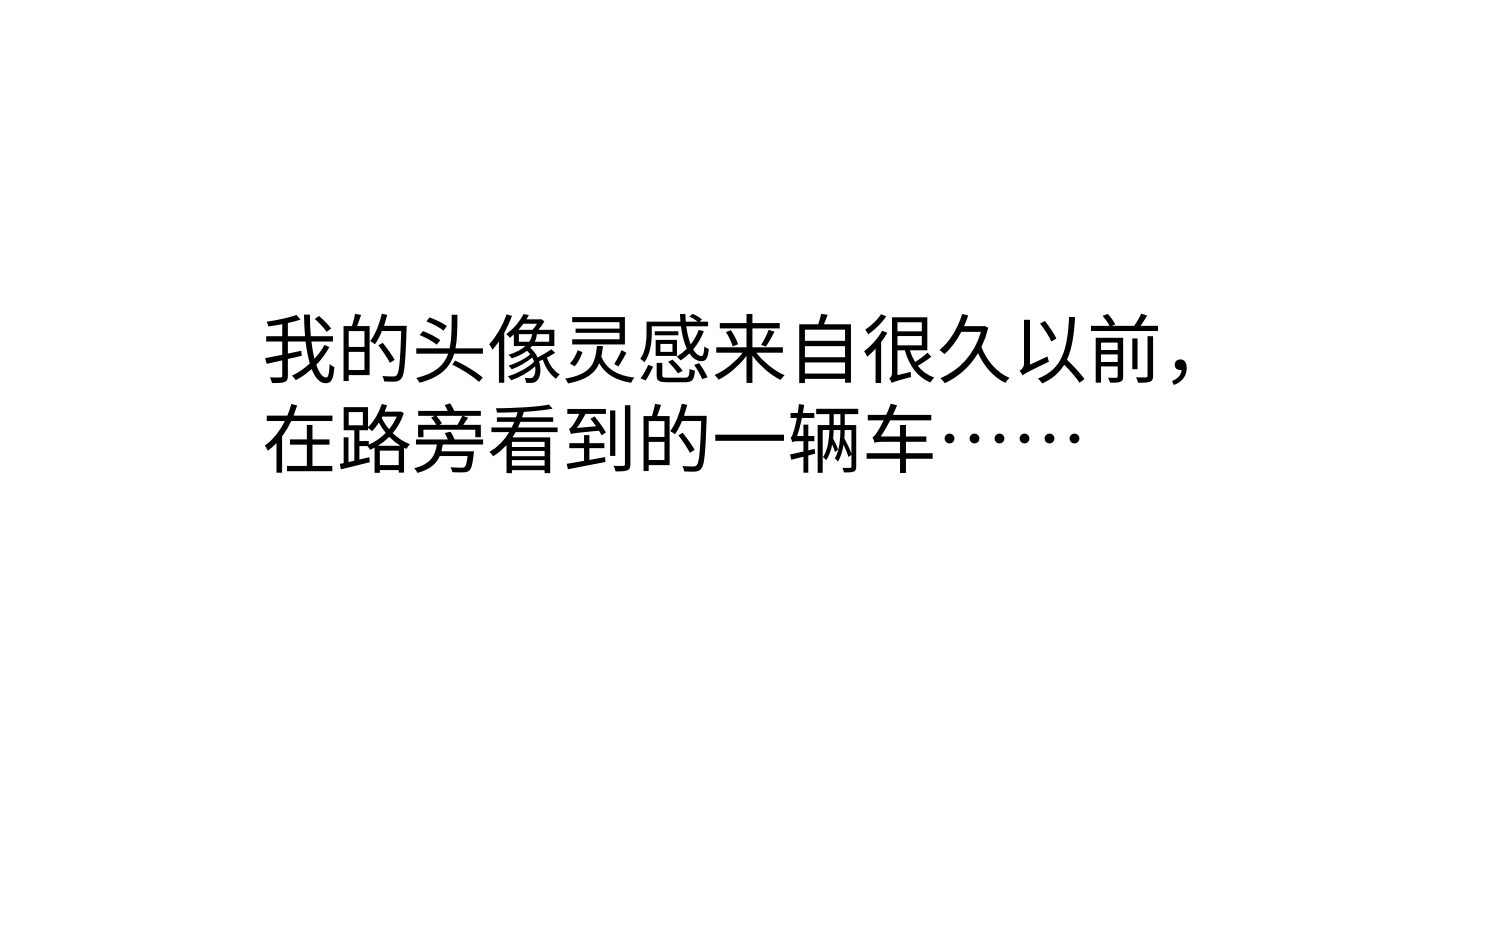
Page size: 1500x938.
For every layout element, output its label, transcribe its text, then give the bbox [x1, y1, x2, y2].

text_box 我的头像灵感来自很久以前， 在路旁看到的一辆车…… [247, 295, 1253, 490]
